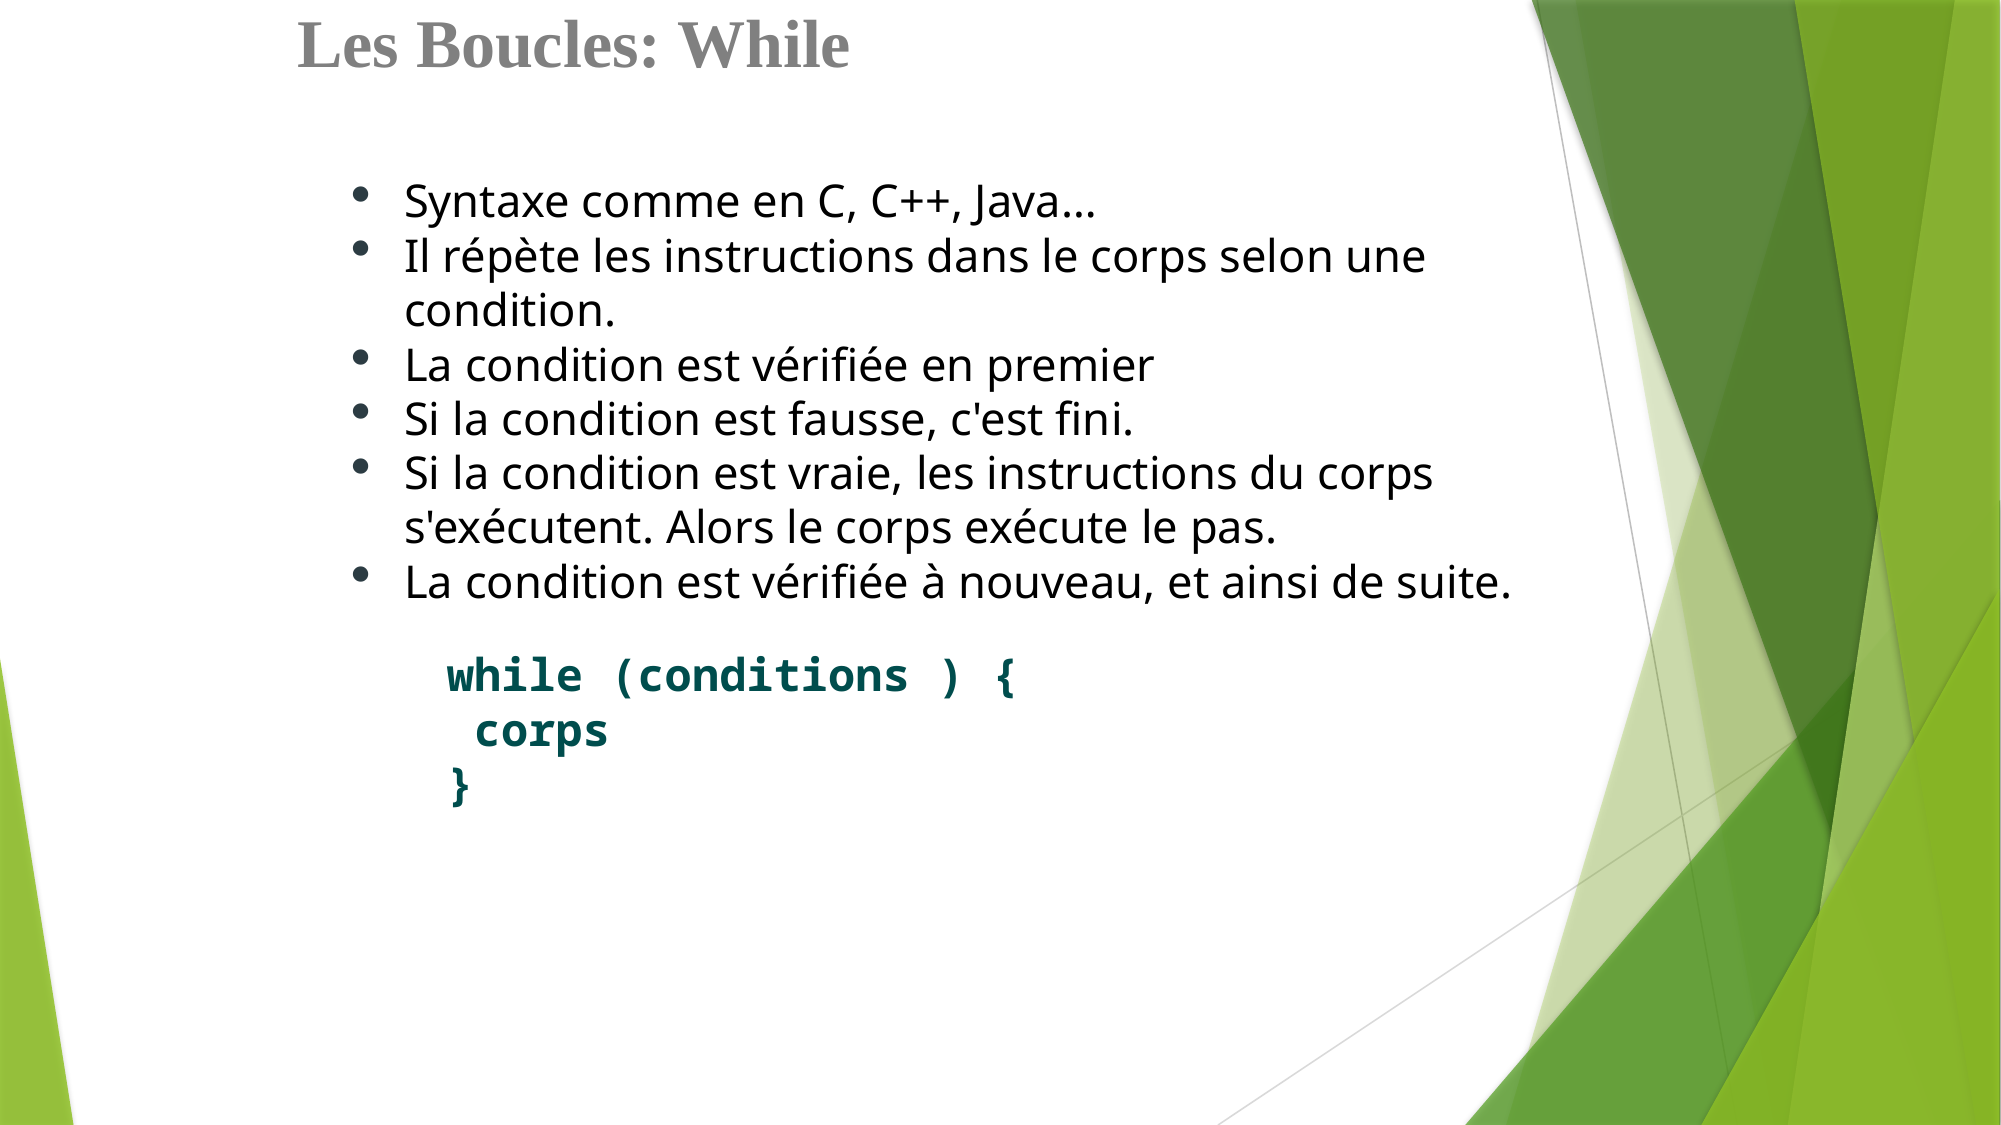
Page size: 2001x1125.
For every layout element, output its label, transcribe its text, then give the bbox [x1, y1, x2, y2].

text_box while (conditions ) { corps } [432, 638, 1515, 817]
text_box Syntaxe comme en C, C++, Java… Il répète les instructions dans le corps selon une condition. La condition est vérifiée en premier Si la condition est fausse, c'est fini. Si la condition est vraie, les instructions du corps s'exécutent. Alors le corps exécute le pas. La condition est vérifiée à nouveau, et ainsi de suite. [338, 165, 1657, 615]
title Les Boucles: While [282, 0, 1632, 91]
